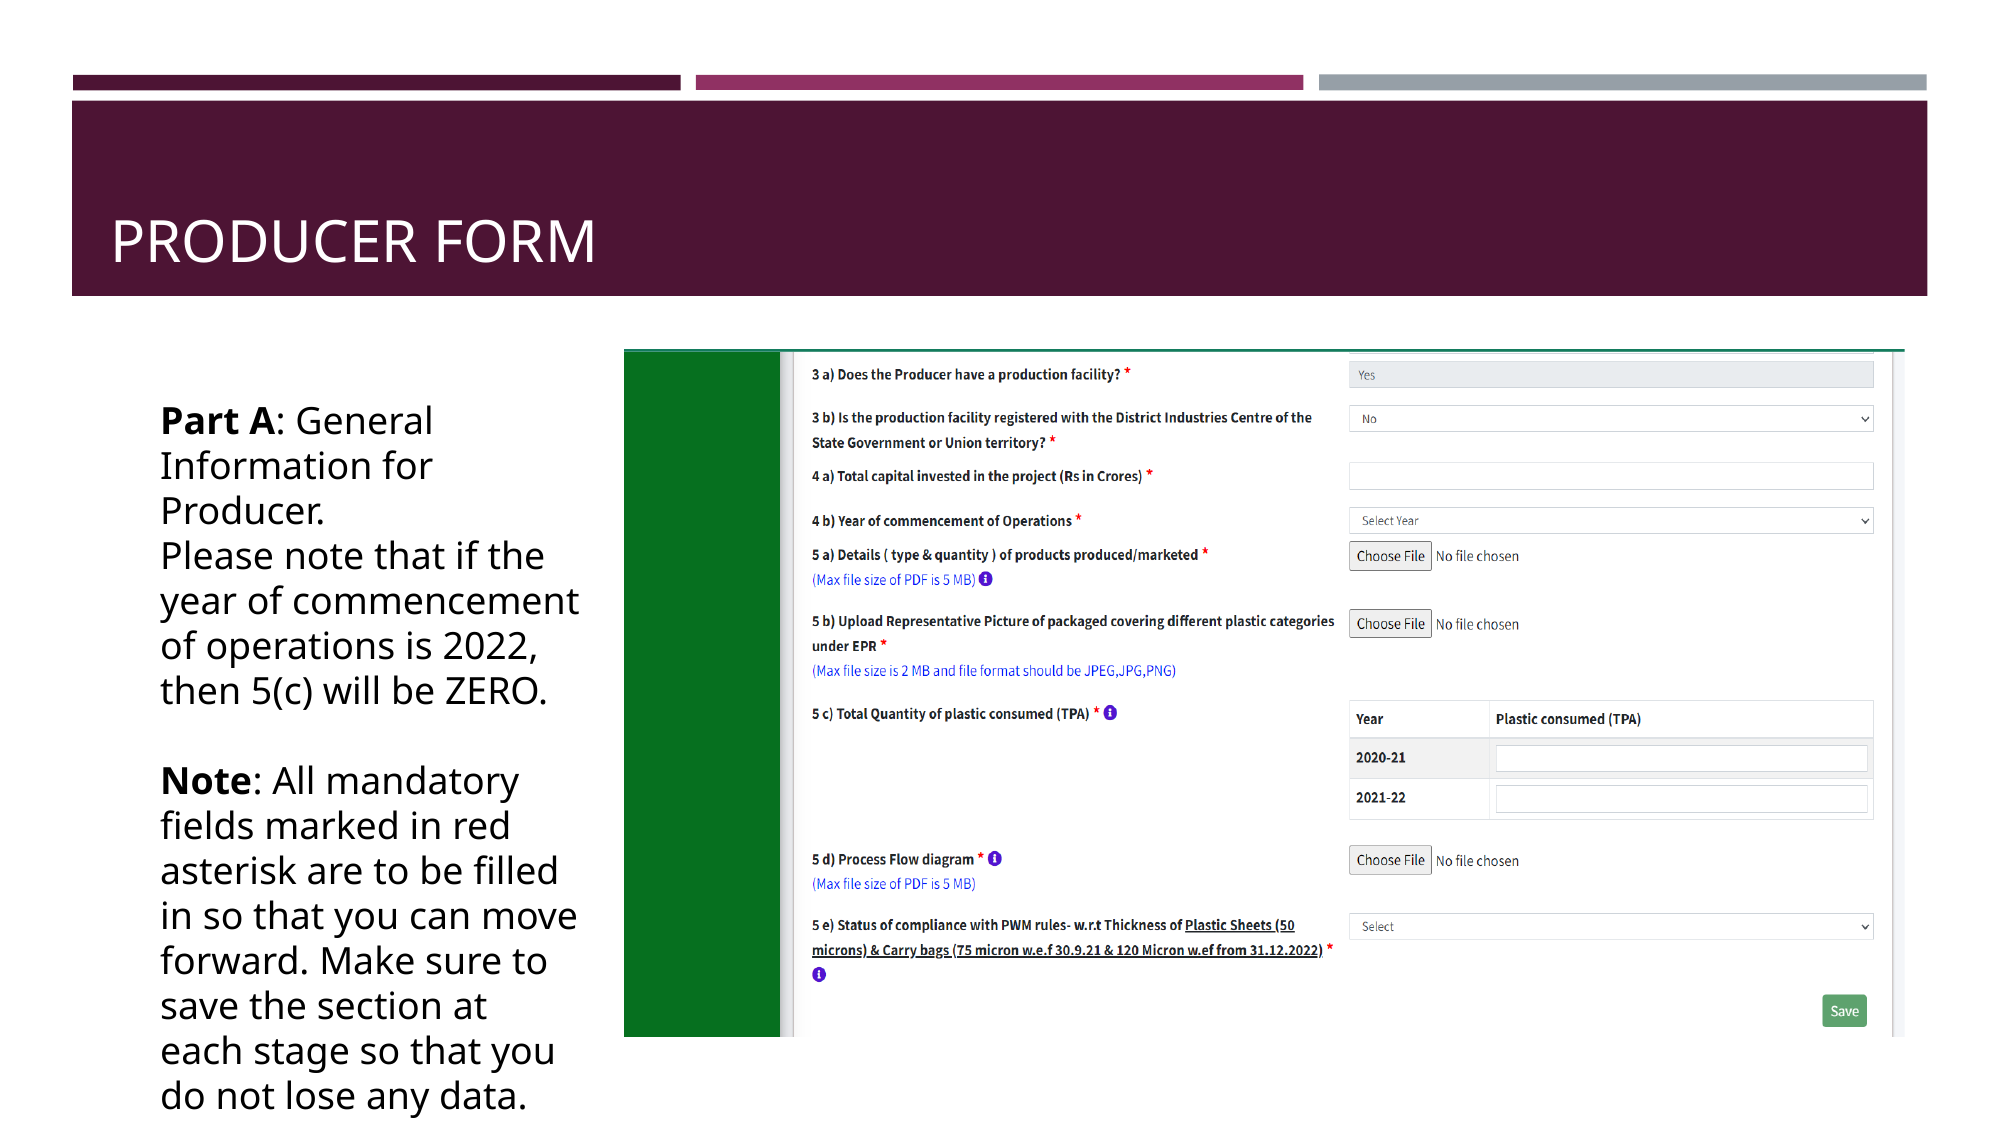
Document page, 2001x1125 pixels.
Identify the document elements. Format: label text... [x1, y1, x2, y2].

text_box Part A: General Information for Producer. Please note that if the year of commencement of operations is 2022, then 5(c) will be ZERO. Note: All mandatory fields marked in red asterisk are to be filled in so that you can move forward. Make sure to save the section at each stage so that you do not lose any data. [145, 344, 596, 1125]
title PRODUCER FORM [95, 115, 1905, 282]
picture [623, 349, 1905, 1037]
